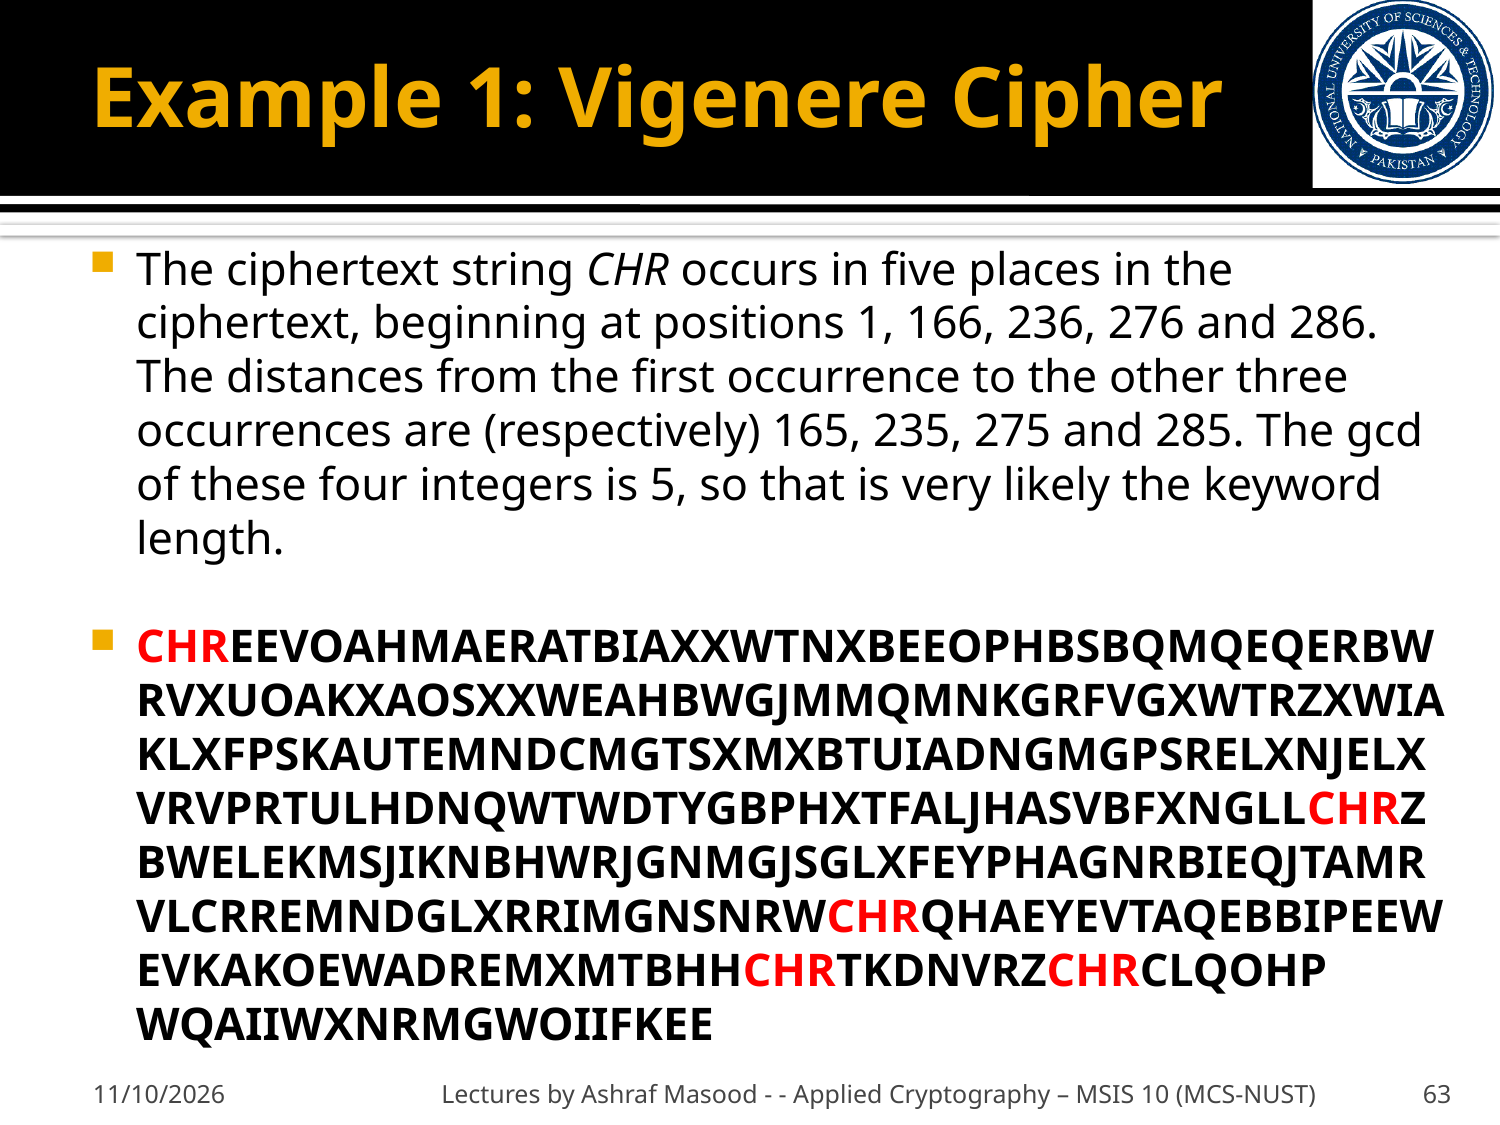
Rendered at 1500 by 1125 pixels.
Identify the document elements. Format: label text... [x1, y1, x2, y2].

slide_number 63 [1345, 1067, 1467, 1113]
list The ciphertext string CHR occurs in five places in the ciphertext, beginning at positions 1, 166, 236, 276 and 286. The distances from the first occurrence to the other three occurrences are (respectively) 165, 235, 275 and 285. The gcd of these four integers is 5, so that is very likely the keyword length. CHREEVOAHMAERATBIAXXWTNXBEEOPHBSBQMQEQERBWRVXUOAKXAOSXXWEAHBWGJMMQMNKGRFVGXWTRZXWIAKLXFPSKAUTEMNDCMGTSXMXBTUIADNGMGPSRELXNJELXVRVPRTULHDNQWTWDTYGBPHXTFALJHASVBFXNGLLCHRZBWELEKMSJIKNBHWRJGNMGJSGLXFEYPHAGNRBIEQJTAMRVLCRREMNDGLXRRIMGNSNRWCHRQHAEYEVTAQEBBIPEEWEVKAKOEWADREMXMTBHHCHRTKDNVRZCHRCLQOHP WQAIIWXNRMGWOIIFKEE [62, 224, 1463, 1063]
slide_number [75, 1067, 425, 1113]
title Example 1: Vigenere Cipher [75, 12, 1313, 175]
picture [1312, 0, 1500, 188]
footer Lectures by Ashraf Masood - - Applied Cryptography – MSIS 10 (MCS-NUST) [433, 1067, 1338, 1113]
